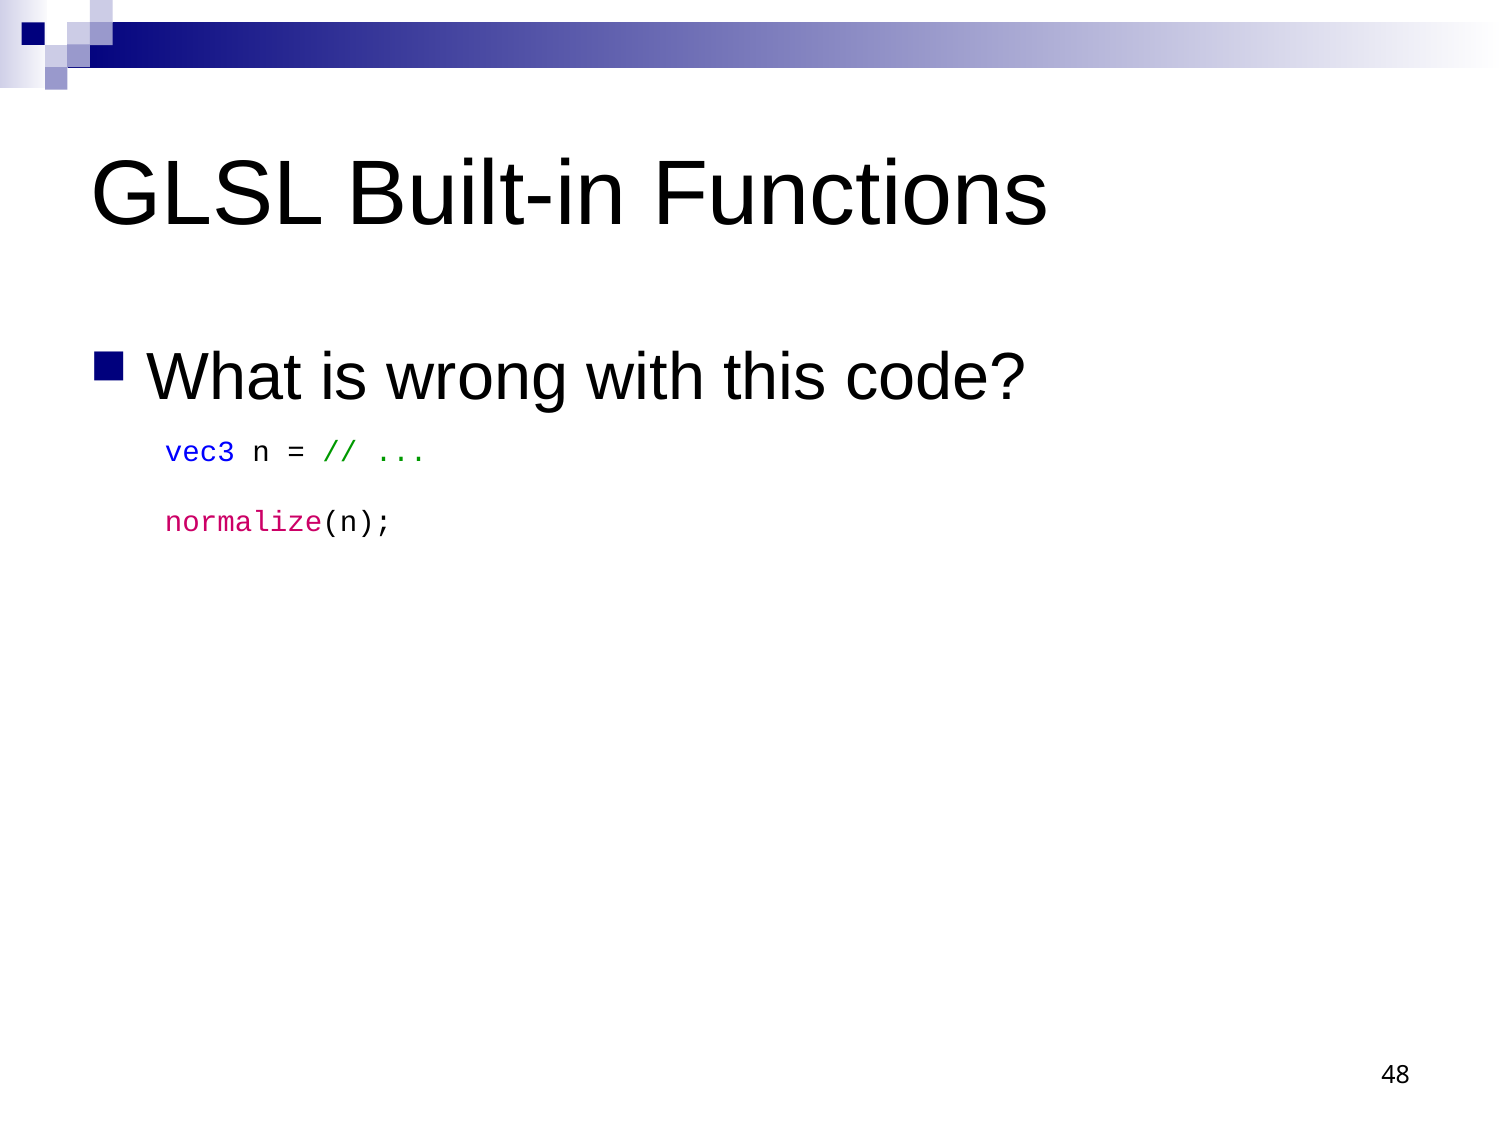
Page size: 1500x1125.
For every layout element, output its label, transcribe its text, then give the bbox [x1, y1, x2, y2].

list What is wrong with this code? [75, 324, 1425, 963]
title GLSL Built-in Functions [75, 75, 1425, 300]
slide_number 48 [1074, 1025, 1425, 1100]
text_box vec3 n = // ... normalize(n); [150, 425, 925, 1000]
